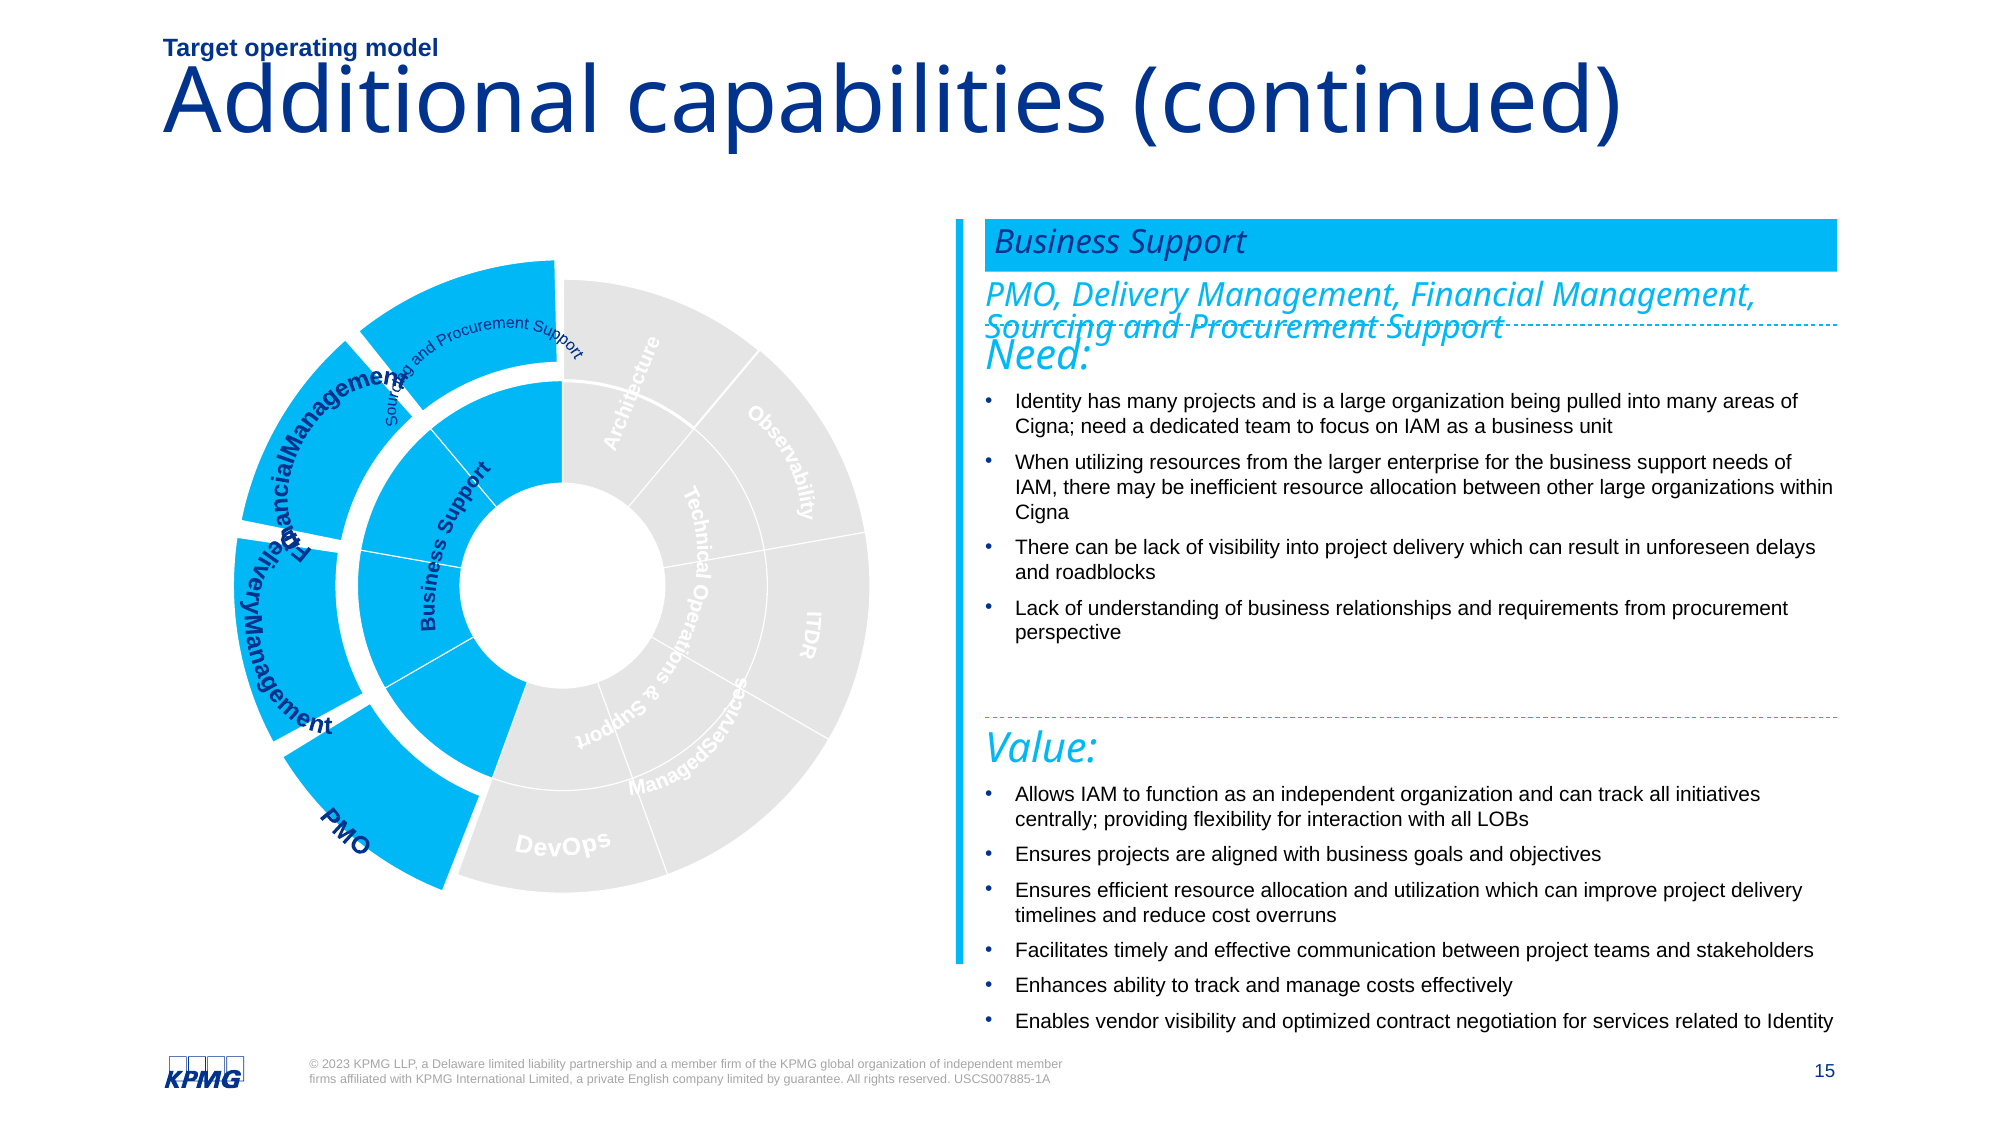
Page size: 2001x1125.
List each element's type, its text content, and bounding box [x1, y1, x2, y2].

list Target operating model [162, 31, 1837, 62]
title Additional capabilities (continued) [163, 70, 1838, 159]
text_box PMO, Delivery Management, Financial Management, Sourcing and Procurement Support [1178, 281, 1838, 324]
text_box Need: Identity has many projects and is a large organization being pulled into many areas of Cigna; need a dedicated team to focus on IAM as a business unit When utilizing resources from the larger enterprise for the business support needs of IAM, there may be inefficient resource allocation between other large organizations within Cigna There can be lack of visibility into project delivery which can result in unforeseen delays and roadblocks Lack of understanding of business relationships and requirements from procurement perspective [1178, 345, 1838, 645]
text_box PMO, Delivery Management, Financial Management, Sourcing and Procurement Support [1178, 326, 1838, 345]
text_box Business Support [1178, 219, 1838, 272]
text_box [53, 210, 1178, 961]
text_box Value: Allows IAM to function as an independent organization and can track all initiatives centrally; providing flexibility for interaction with all LOBs Ensures projects are aligned with business goals and objectives Ensures efficient resource allocation and utilization which can improve project delivery timelines and reduce cost overruns Facilitates timely and effective communication between project teams and stakeholders Enhances ability to track and manage costs effectively Enables vendor visibility and optimized contract negotiation for services related to Identity [985, 730, 1838, 1033]
